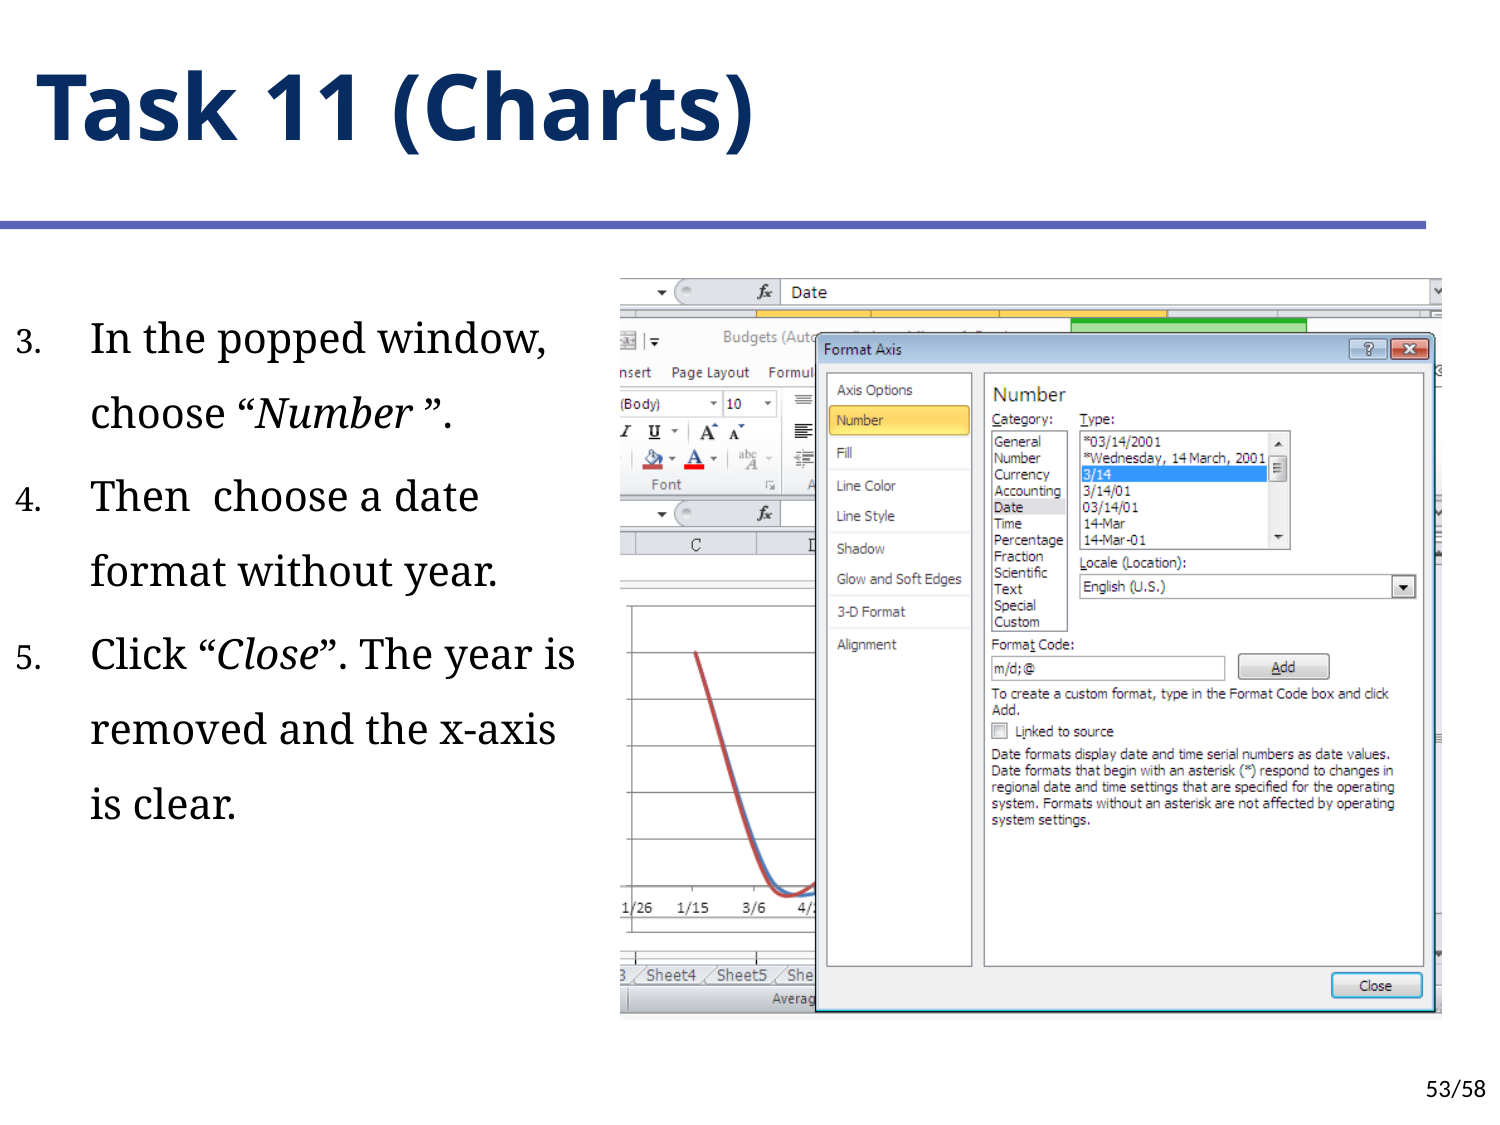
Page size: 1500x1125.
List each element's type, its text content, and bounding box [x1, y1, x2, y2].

list In the popped window, choose “Number ”. Then choose a date format without year. Click “Close”. The year is removed and the x-axis is clear. [0, 278, 603, 1014]
picture [619, 278, 1442, 1020]
text_box 53/58 [1162, 1049, 1500, 1125]
title Task 11 (Charts) [20, 43, 1479, 167]
